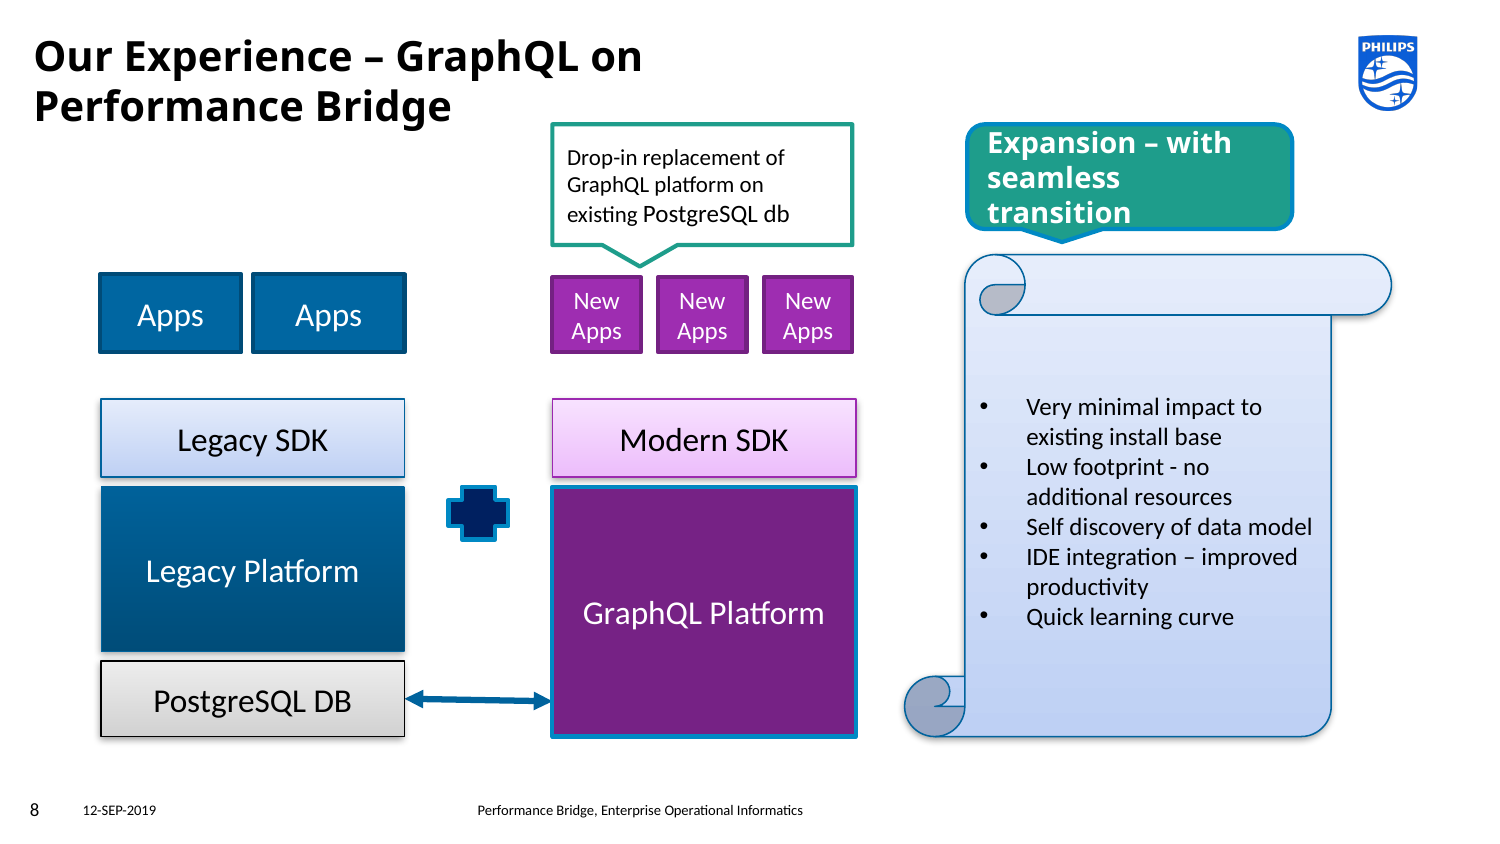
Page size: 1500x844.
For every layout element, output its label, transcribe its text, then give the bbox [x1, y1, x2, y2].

title Our Experience – GraphQL on Performance Bridge [33, 29, 924, 109]
text_box Expansion – with seamless transition [965, 122, 1295, 245]
footer Performance Bridge, Enterprise Operational Informatics [319, 801, 961, 819]
slide_number 12-SEP-2019 [82, 801, 201, 819]
text_box Very minimal impact to existing install base Low footprint - no additional resources Self discovery of data model IDE integration – improved productivity Quick learning curve [903, 253, 1393, 738]
slide_number 8 [29, 797, 63, 823]
text_box Drop-in replacement of GraphQL platform on existing PostgreSQL db [550, 122, 855, 269]
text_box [99, 274, 857, 737]
